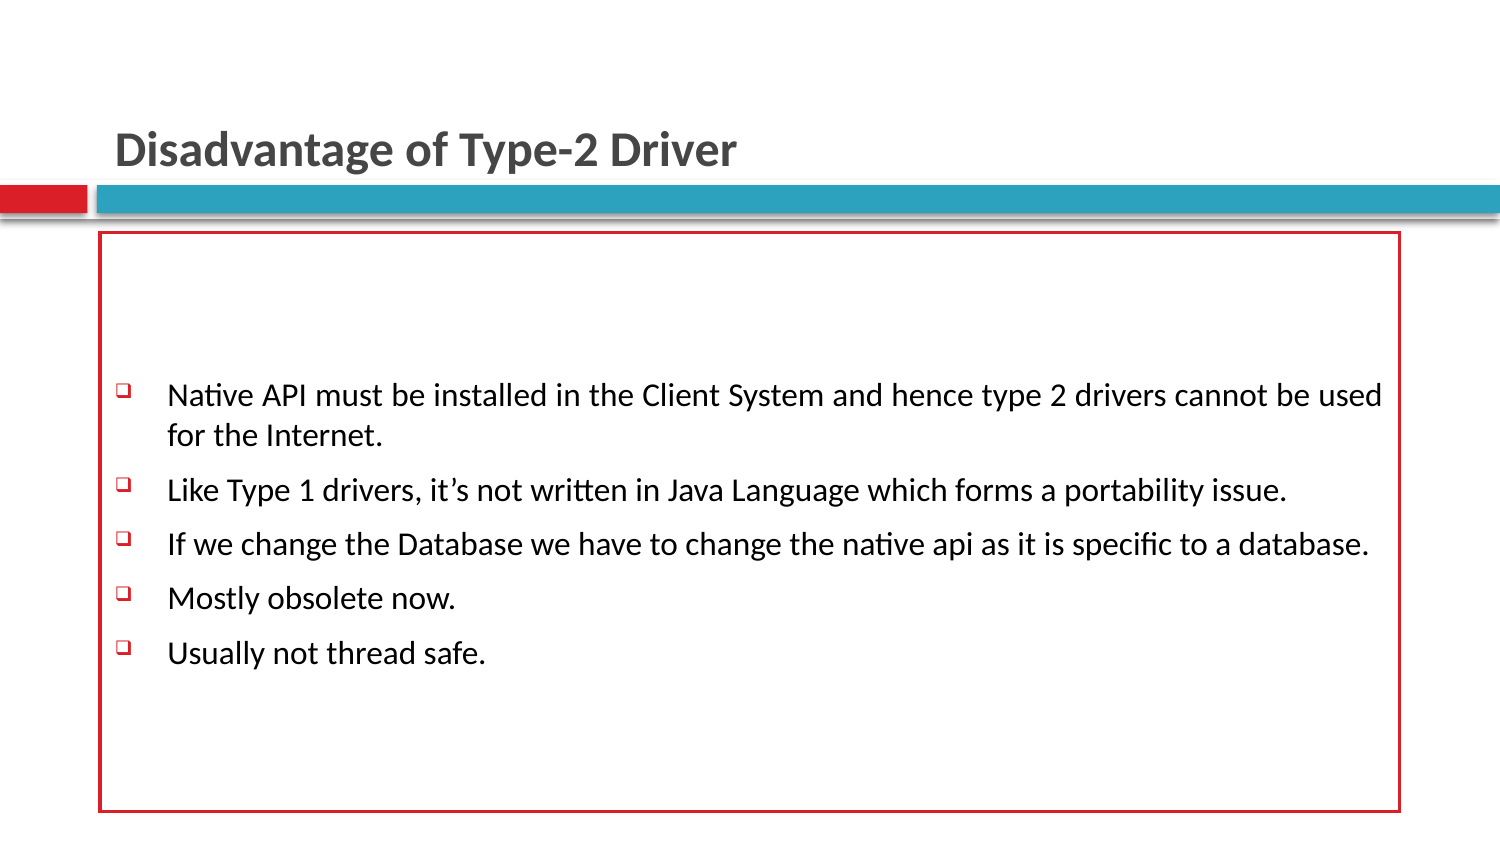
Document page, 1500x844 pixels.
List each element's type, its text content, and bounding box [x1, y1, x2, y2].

title Disadvantage of Type-2 Driver [99, 18, 1500, 185]
list Native API must be installed in the Client System and hence type 2 drivers cannot be used for the Internet. Like Type 1 drivers, it’s not written in Java Language which forms a portability issue. If we change the Database we have to change the native api as it is specific to a database. Mostly obsolete now. Usually not thread safe. [98, 231, 1401, 813]
